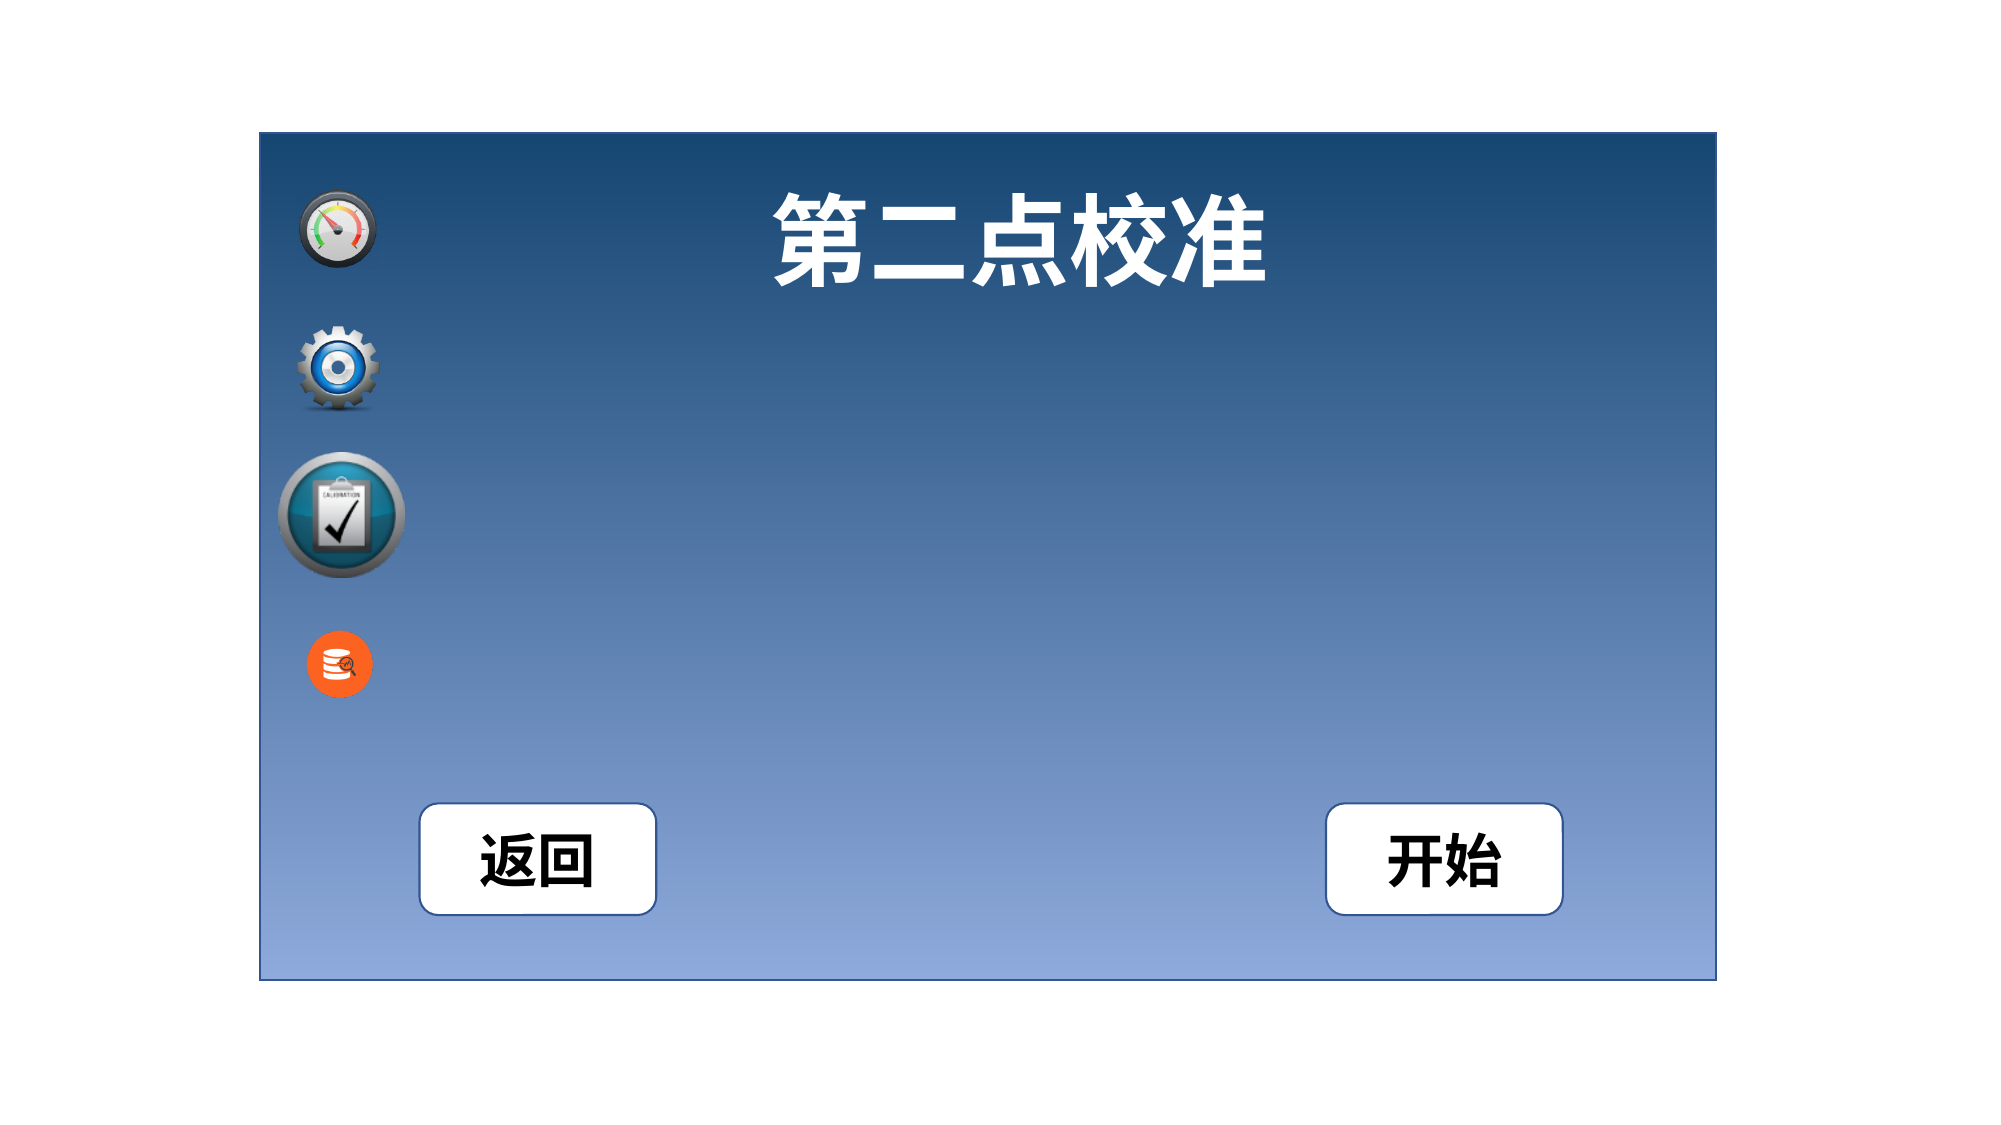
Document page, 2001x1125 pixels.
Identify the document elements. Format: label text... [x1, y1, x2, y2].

picture [278, 451, 405, 578]
picture [306, 630, 373, 698]
text_box 返回 [418, 802, 658, 917]
picture [286, 318, 388, 420]
text_box 第二点校准 [754, 170, 1285, 306]
text_box 开始 [1324, 802, 1564, 917]
text_box [259, 132, 1717, 981]
picture [296, 187, 379, 270]
